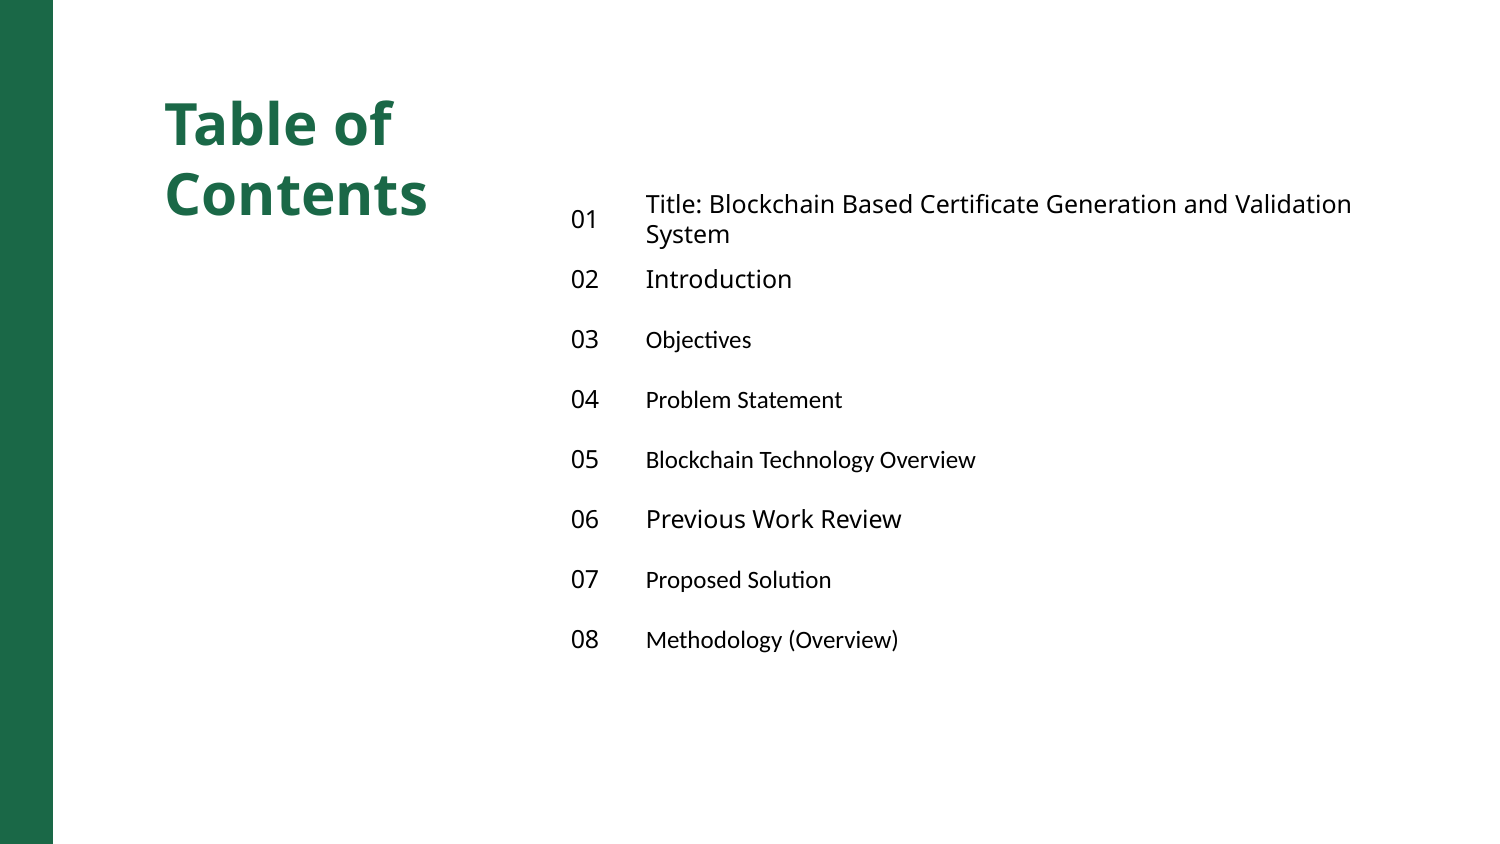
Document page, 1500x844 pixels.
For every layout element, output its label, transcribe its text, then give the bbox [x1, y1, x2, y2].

text_box 06 [556, 489, 631, 549]
text_box 01 [556, 189, 631, 249]
text_box Previous Work Review [631, 489, 1307, 549]
text_box 05 [556, 429, 631, 489]
text_box 08 [556, 609, 631, 669]
text_box Table of Contents [149, 84, 525, 235]
text_box 07 [556, 549, 631, 609]
text_box Proposed Solution [631, 549, 1307, 609]
text_box 02 [556, 249, 631, 309]
text_box Introduction [631, 249, 1382, 309]
text_box Title: Blockchain Based Certificate Generation and Validation System [631, 189, 1382, 249]
text_box Blockchain Technology Overview [631, 429, 1307, 489]
text_box Problem Statement [631, 369, 1307, 429]
text_box 04 [556, 369, 631, 429]
text_box Methodology (Overview) [631, 609, 1307, 669]
text_box 03 [556, 309, 631, 369]
text_box [0, 0, 53, 844]
text_box Objectives [631, 309, 1307, 369]
